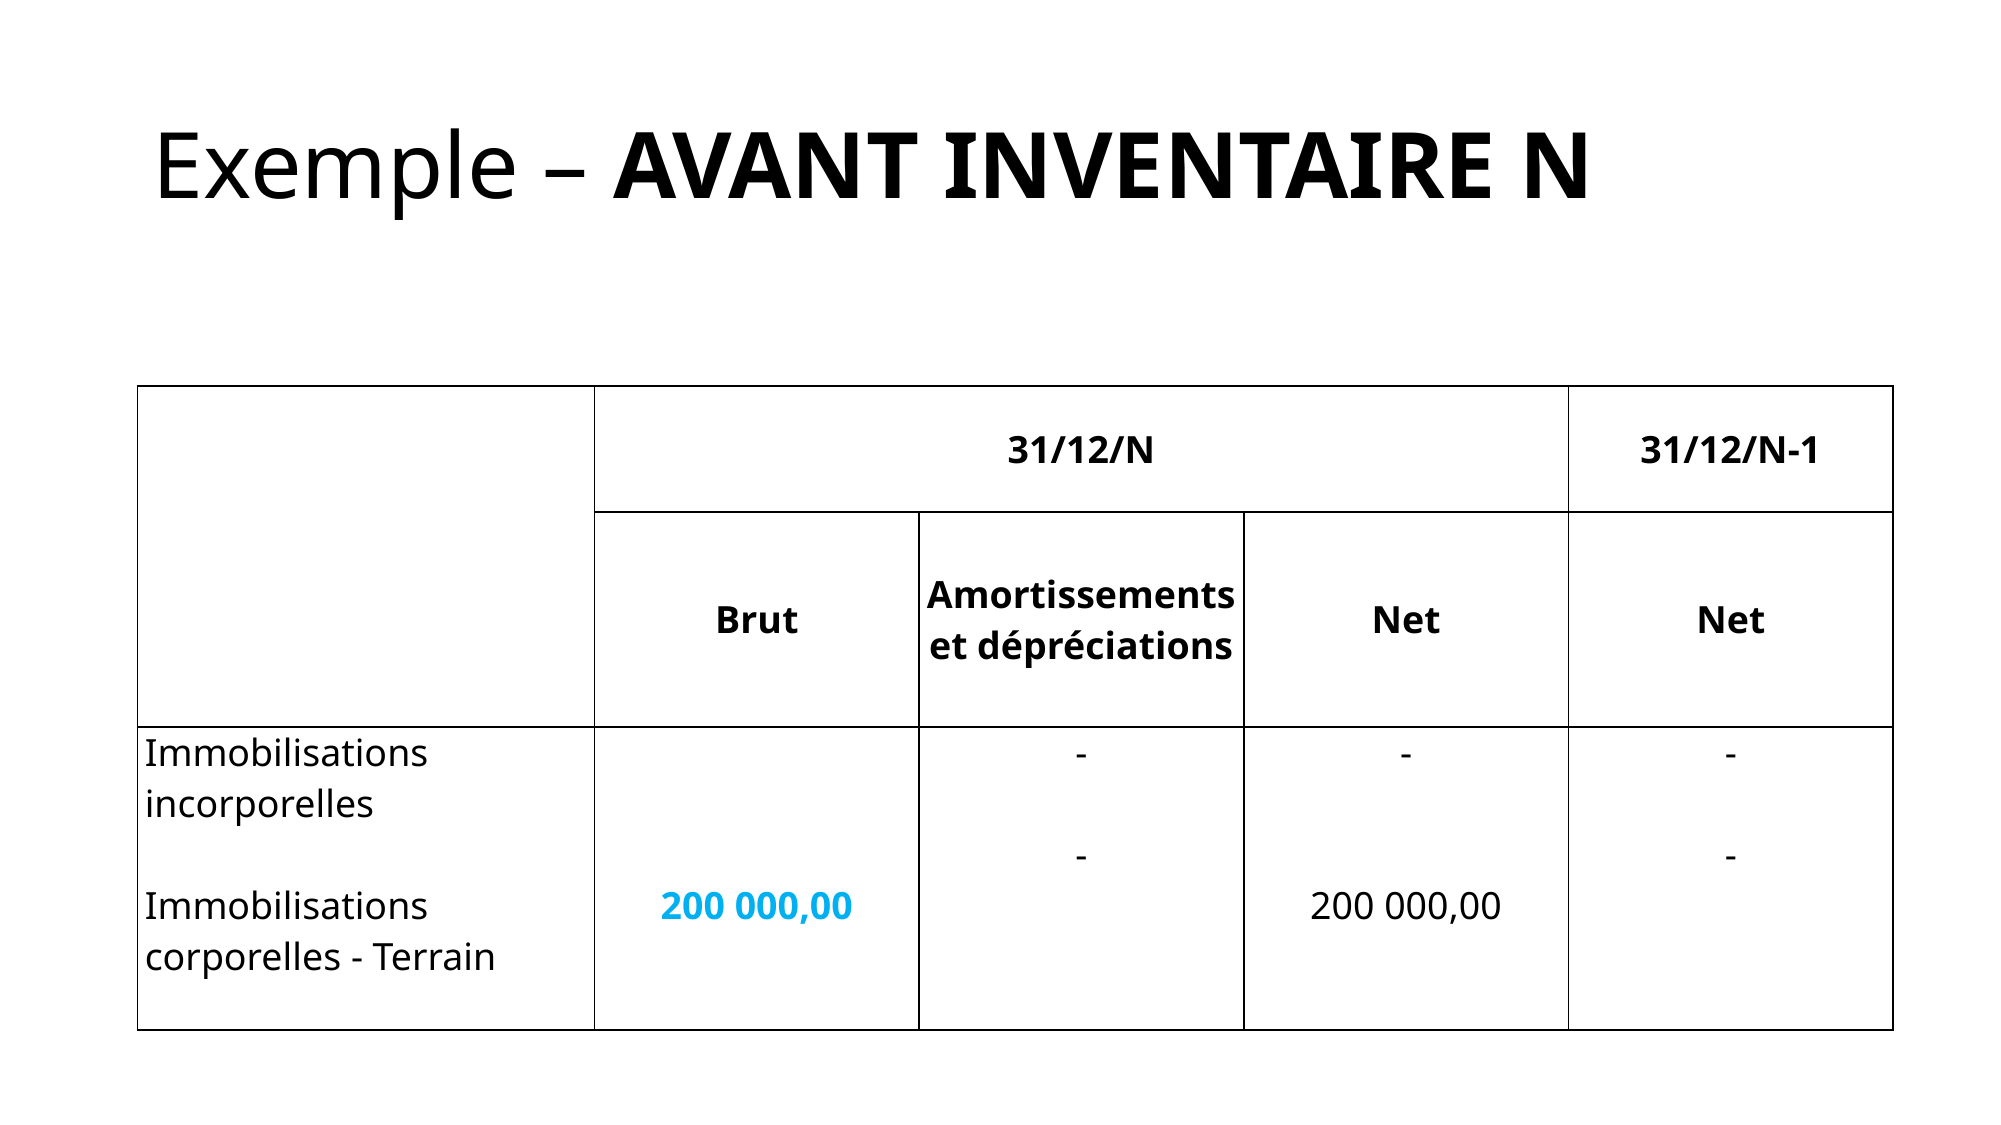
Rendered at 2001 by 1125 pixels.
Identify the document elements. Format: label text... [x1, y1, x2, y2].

table_cell - - [1569, 728, 1892, 1029]
table_cell - 200 000,00 [1245, 728, 1568, 1029]
table_cell Amortissements et dépréciations [920, 513, 1243, 726]
table_cell Brut [595, 513, 918, 726]
table_cell 200 000,00 [595, 728, 918, 1029]
table_header [138, 387, 594, 726]
table_cell - - [920, 728, 1243, 1029]
title Exemple – AVANT INVENTAIRE N [137, 59, 1863, 278]
table_header 31/12/N-1 [1569, 387, 1892, 511]
table_cell Net [1569, 513, 1892, 726]
table_cell Immobilisations incorporelles Immobilisations corporelles - Terrain [138, 728, 594, 1029]
table_cell Net [1245, 513, 1568, 726]
table_header 31/12/N [595, 387, 1568, 511]
